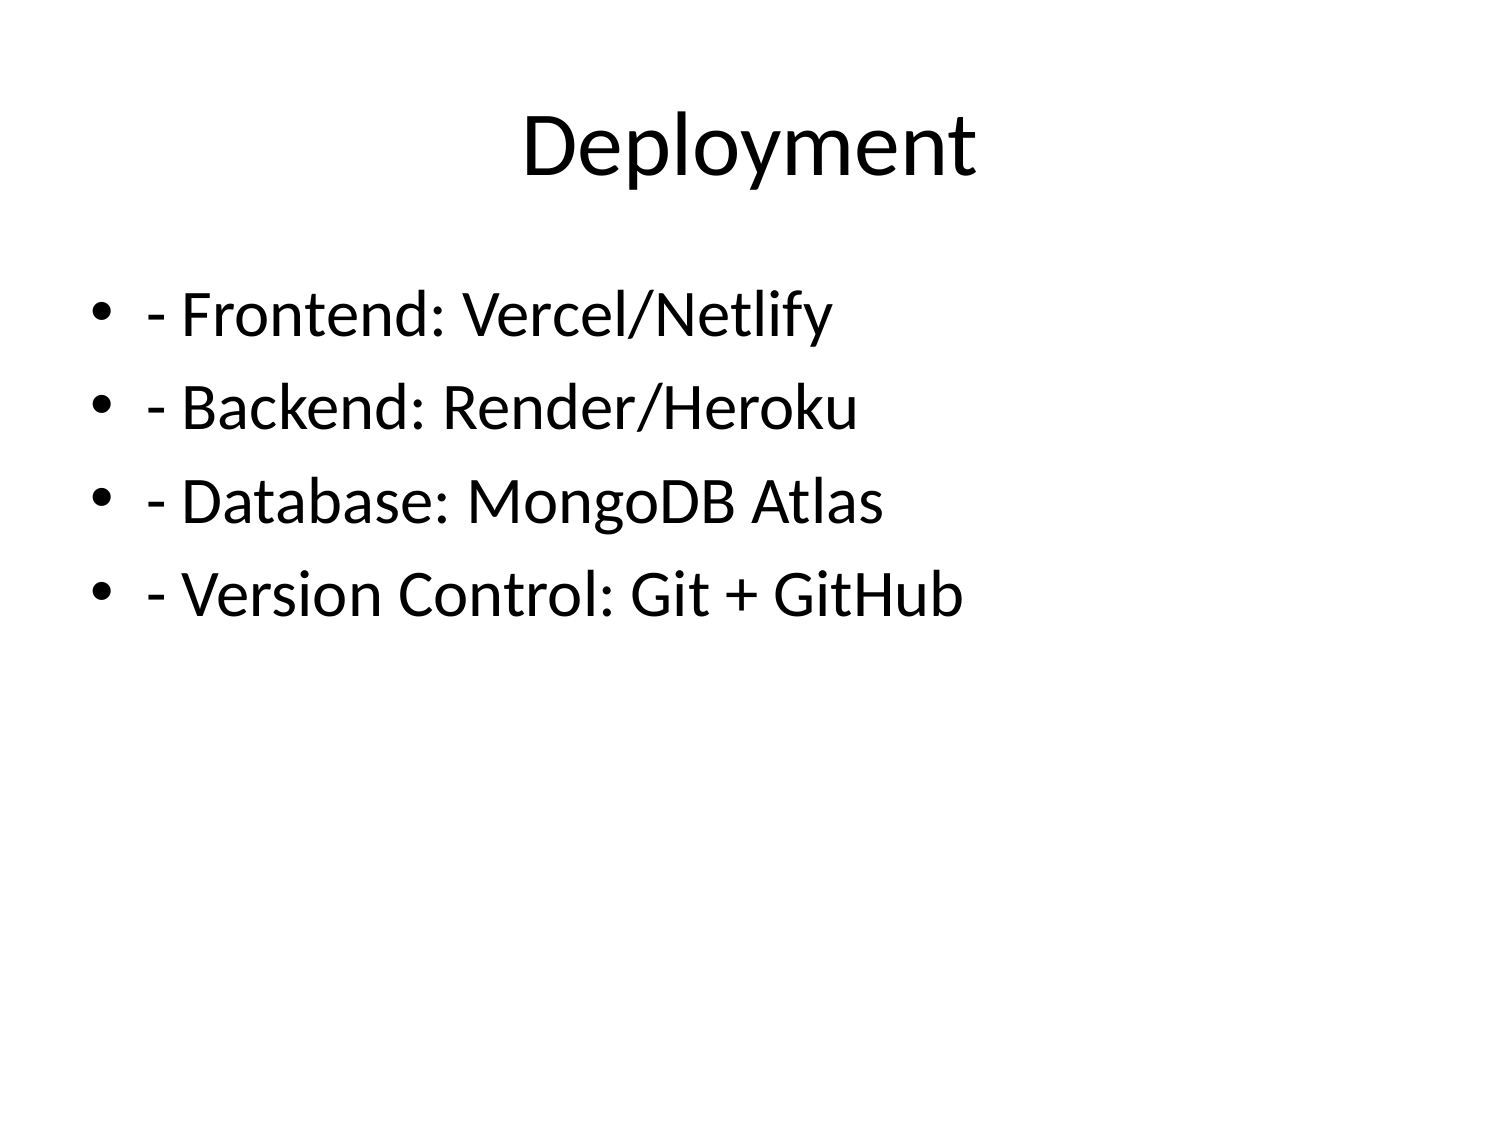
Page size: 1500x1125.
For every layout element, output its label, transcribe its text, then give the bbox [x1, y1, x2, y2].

title Deployment [75, 45, 1425, 233]
list - Frontend: Vercel/Netlify - Backend: Render/Heroku - Database: MongoDB Atlas - Version Control: Git + GitHub [75, 262, 1425, 1005]
